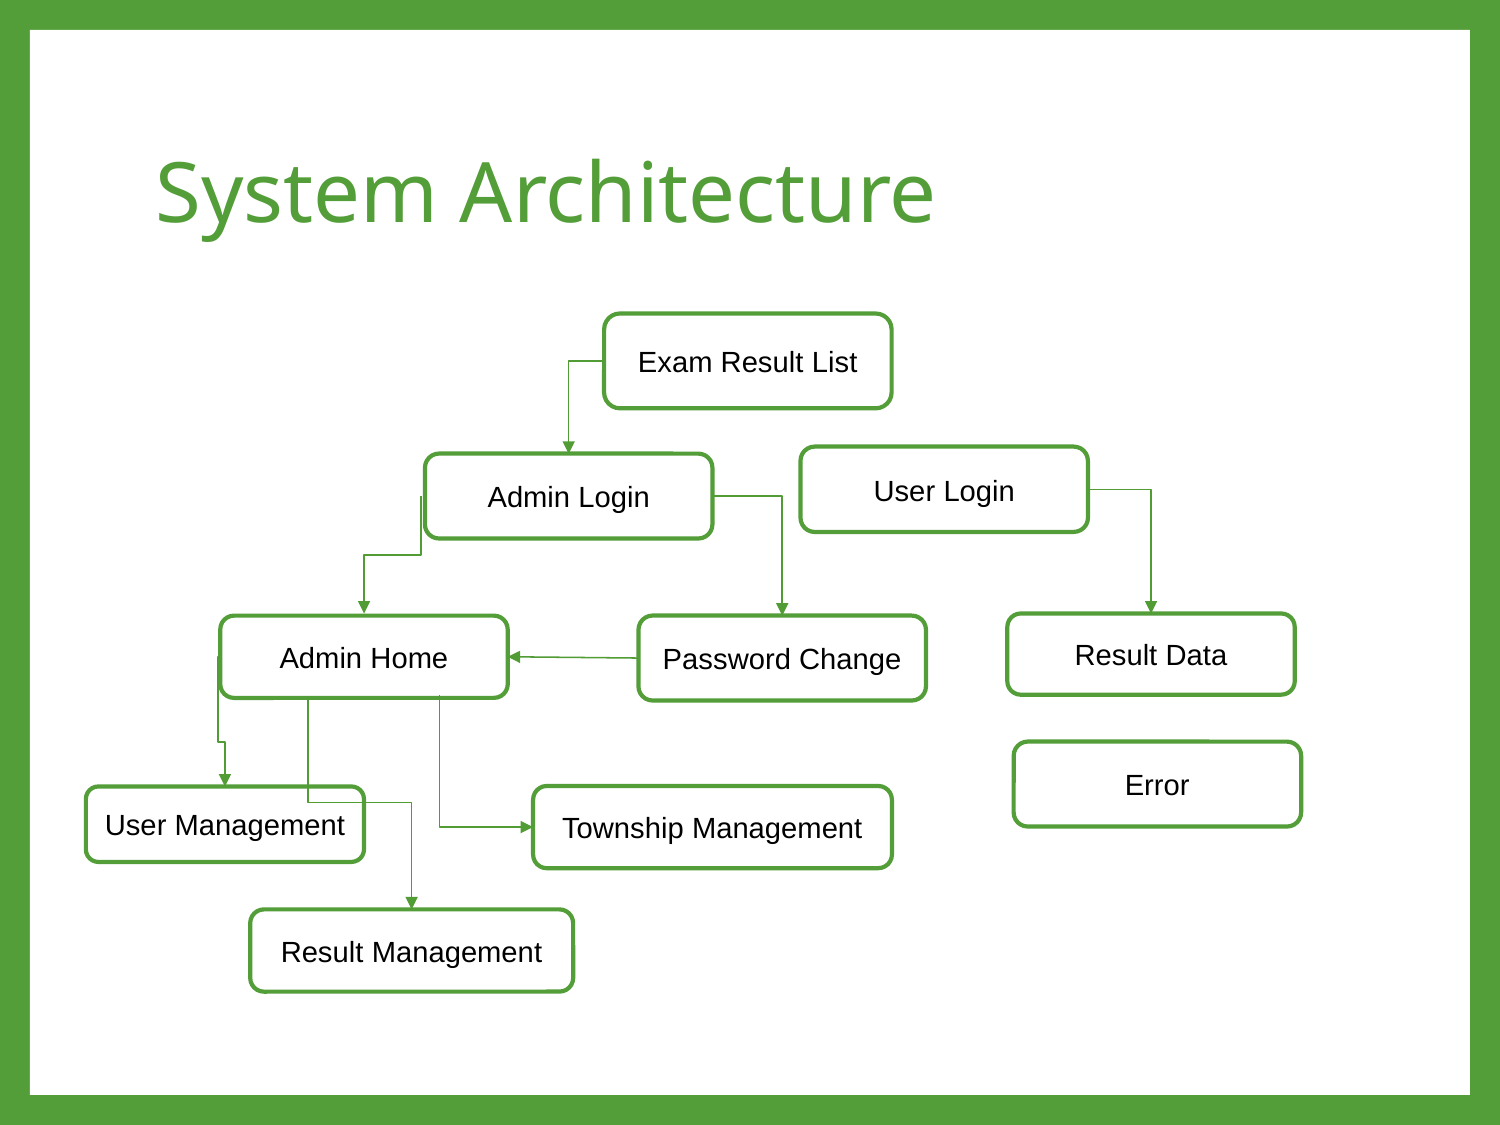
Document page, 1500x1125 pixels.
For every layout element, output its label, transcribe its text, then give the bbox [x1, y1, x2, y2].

title System Architecture [140, 99, 1356, 292]
text_box User Login [798, 444, 1091, 535]
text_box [712, 495, 783, 616]
text_box Admin Login [422, 451, 715, 541]
text_box Password Change [636, 613, 929, 703]
text_box Township Management [530, 783, 895, 871]
text_box Result Data [1005, 611, 1297, 697]
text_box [253, 751, 466, 856]
text_box Result Management [248, 907, 576, 994]
text_box Error [1011, 739, 1304, 829]
text_box Admin Home [218, 613, 510, 701]
text_box Exam Result List [602, 311, 894, 411]
text_box User Management [83, 784, 352, 865]
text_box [220, 656, 226, 787]
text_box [1087, 489, 1152, 614]
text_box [568, 360, 605, 454]
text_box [419, 713, 553, 808]
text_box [333, 526, 452, 584]
